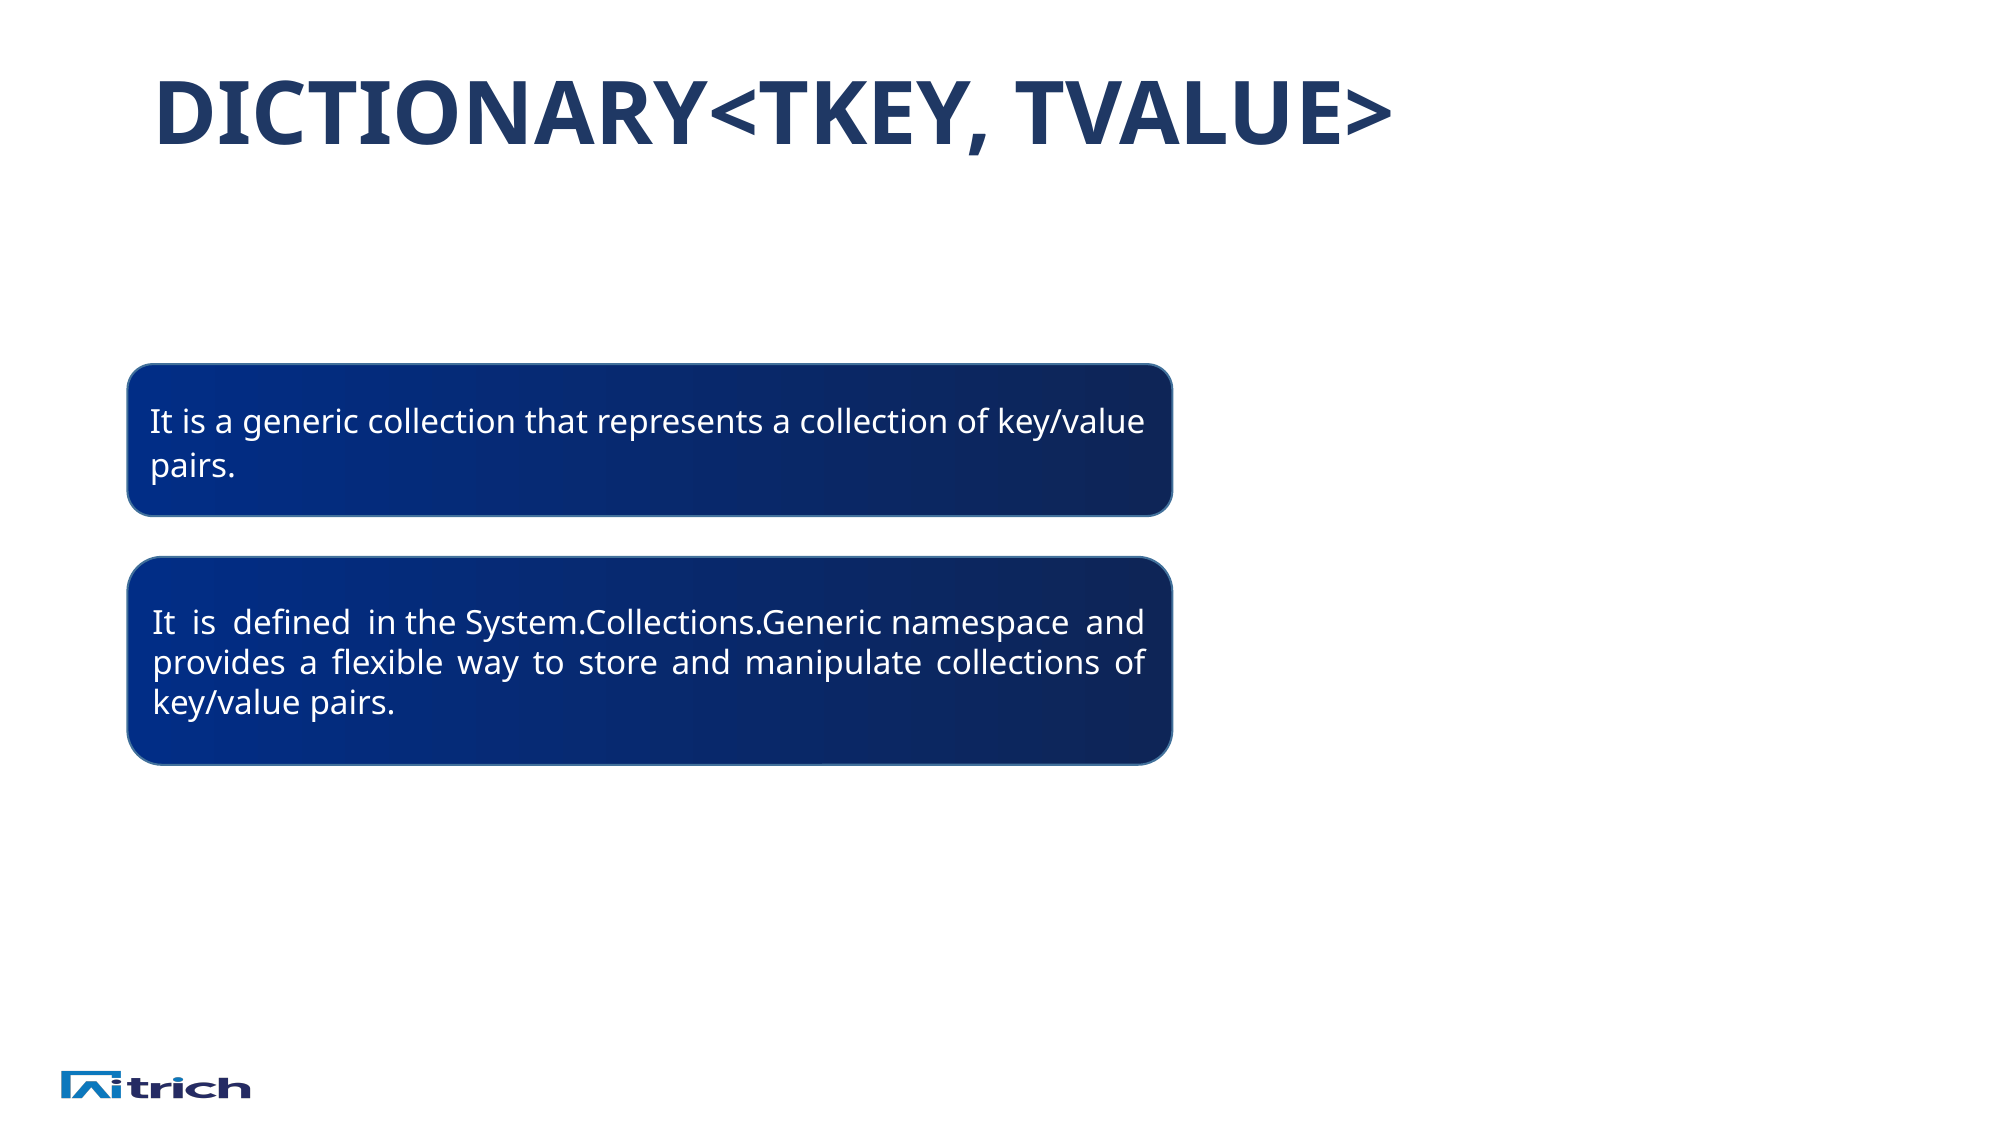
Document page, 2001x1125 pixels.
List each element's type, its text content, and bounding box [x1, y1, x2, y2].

title DICTIONARY<TKEY, TVALUE> [137, 59, 1863, 278]
text_box It is a generic collection that represents a collection of key/value pairs. [127, 364, 1173, 517]
picture [59, 1070, 252, 1099]
text_box It is defined in the System.Collections.Generic namespace and provides a flexible way to store and manipulate collections of key/value pairs.​ [127, 556, 1173, 765]
